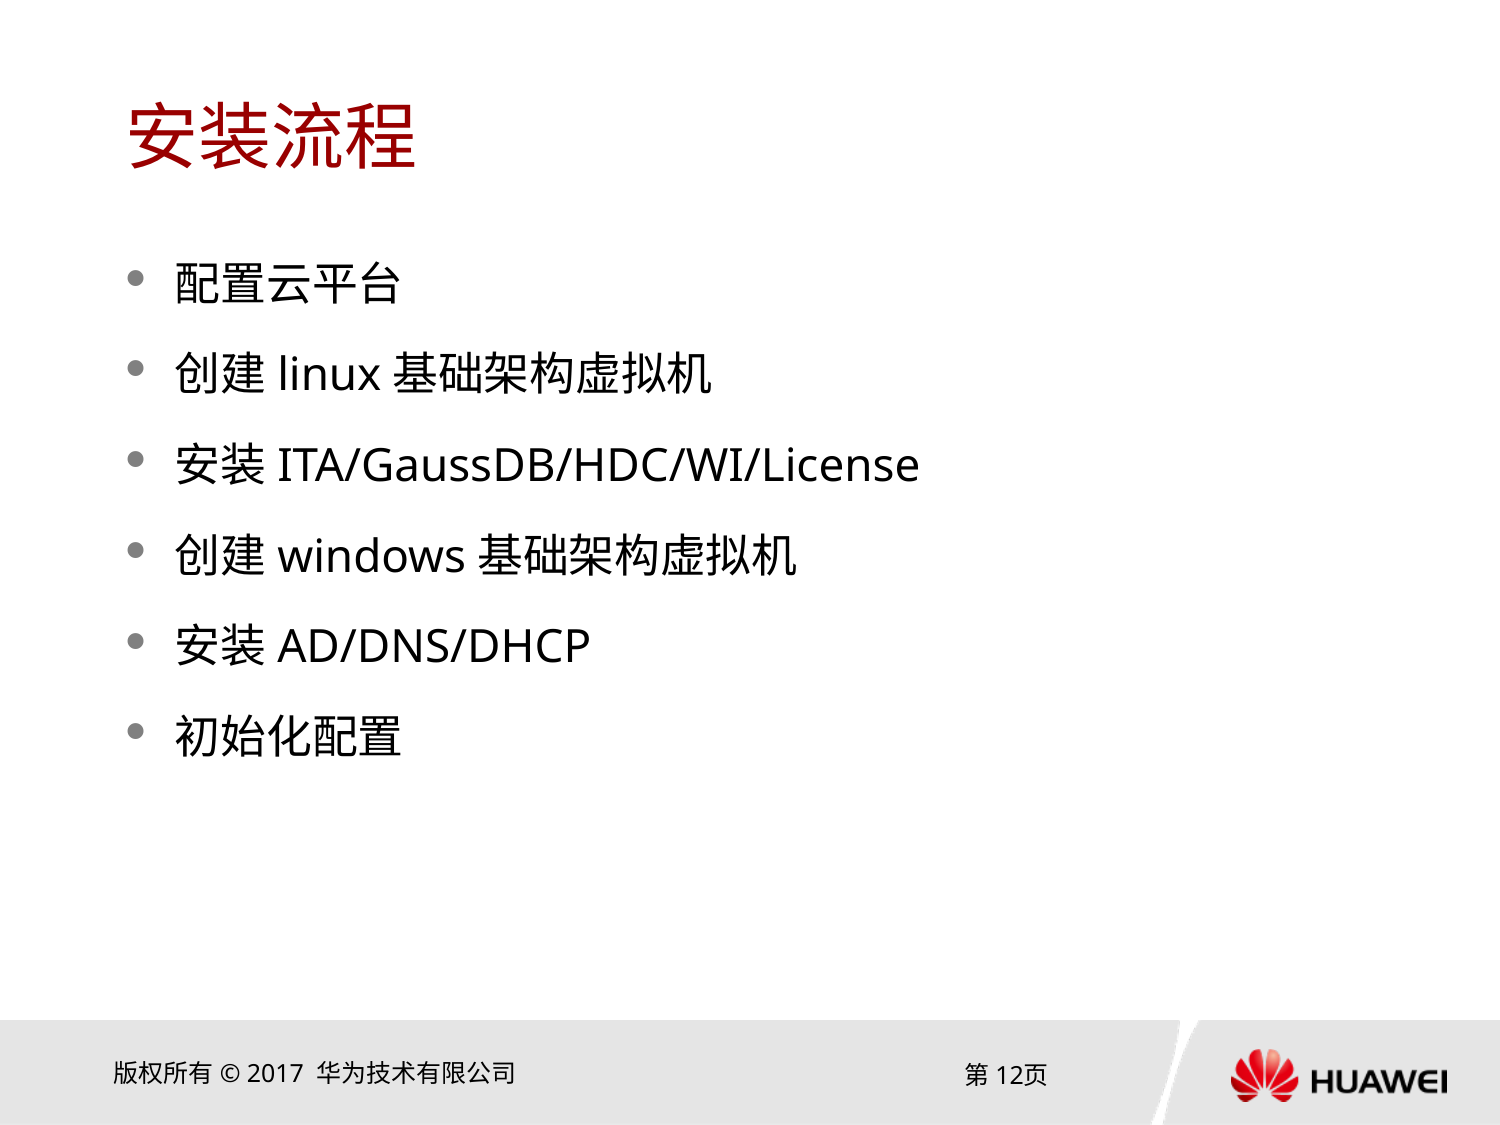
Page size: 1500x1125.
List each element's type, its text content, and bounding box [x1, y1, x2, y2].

list 配置云平台 创建linux基础架构虚拟机 安装ITA/GaussDB/HDC/WI/License 创建windows基础架构虚拟机 安装AD/DNS/DHCP 初始化配置 [111, 225, 1412, 870]
title 安装流程 [111, 63, 1412, 207]
picture [0, 1020, 1500, 1125]
